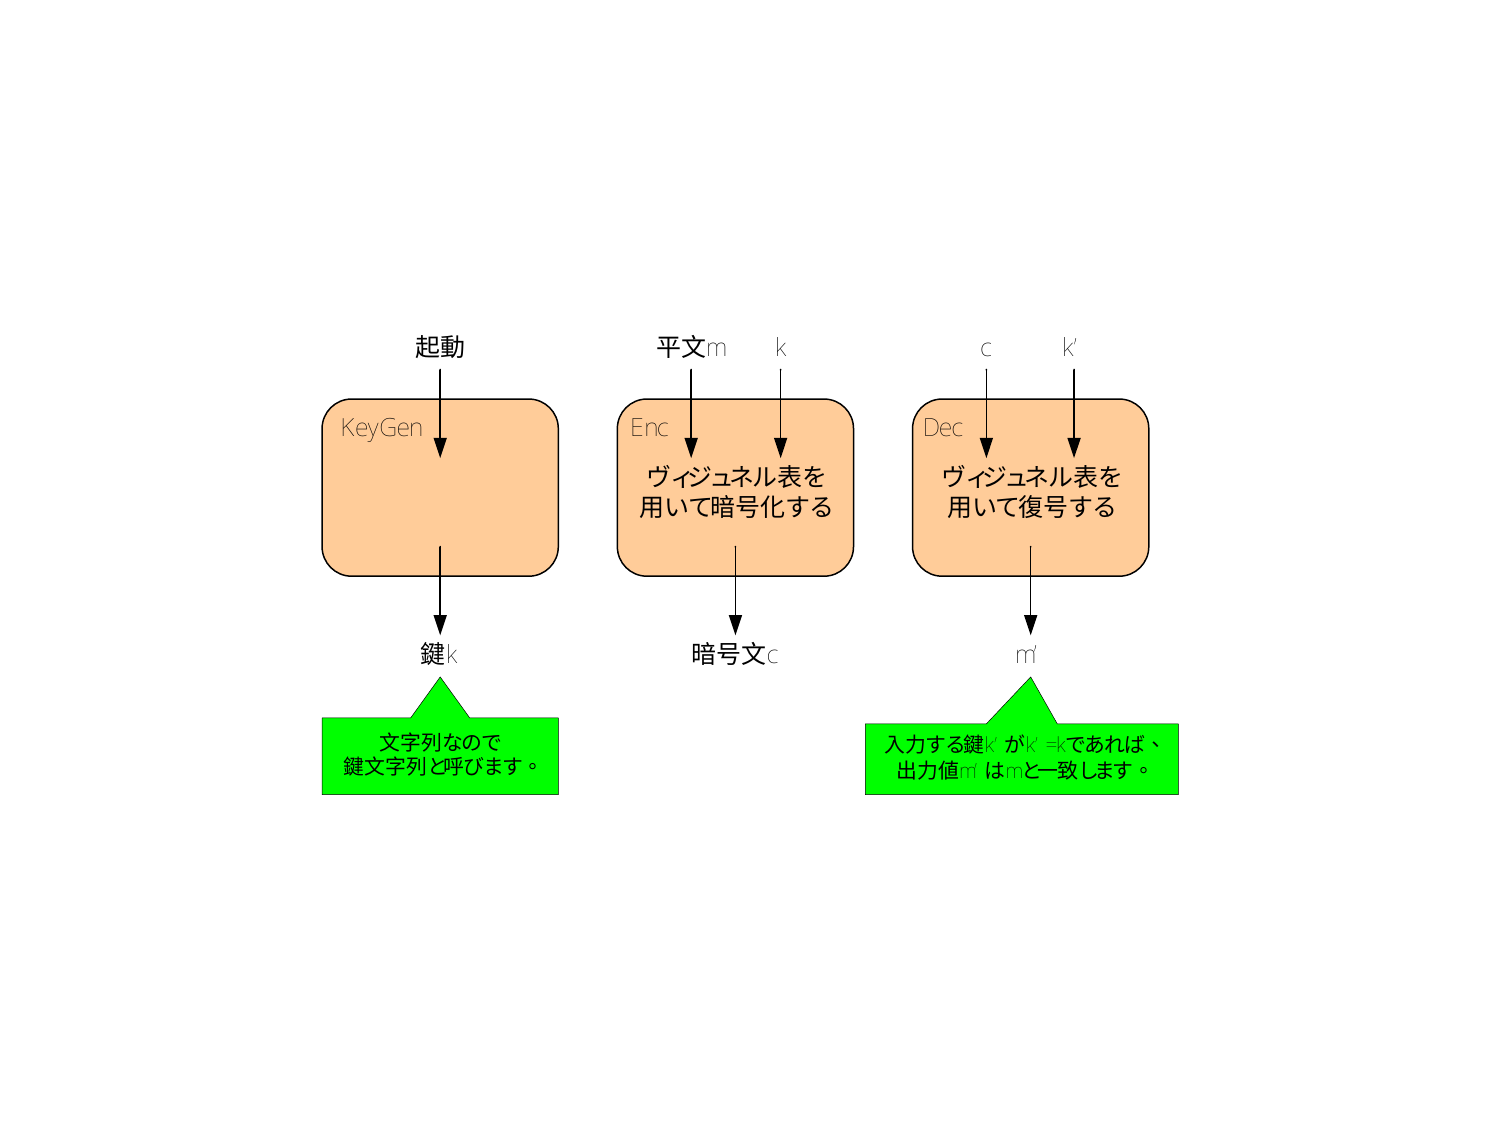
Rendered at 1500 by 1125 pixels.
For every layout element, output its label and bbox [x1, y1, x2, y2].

picture [318, 327, 1182, 798]
